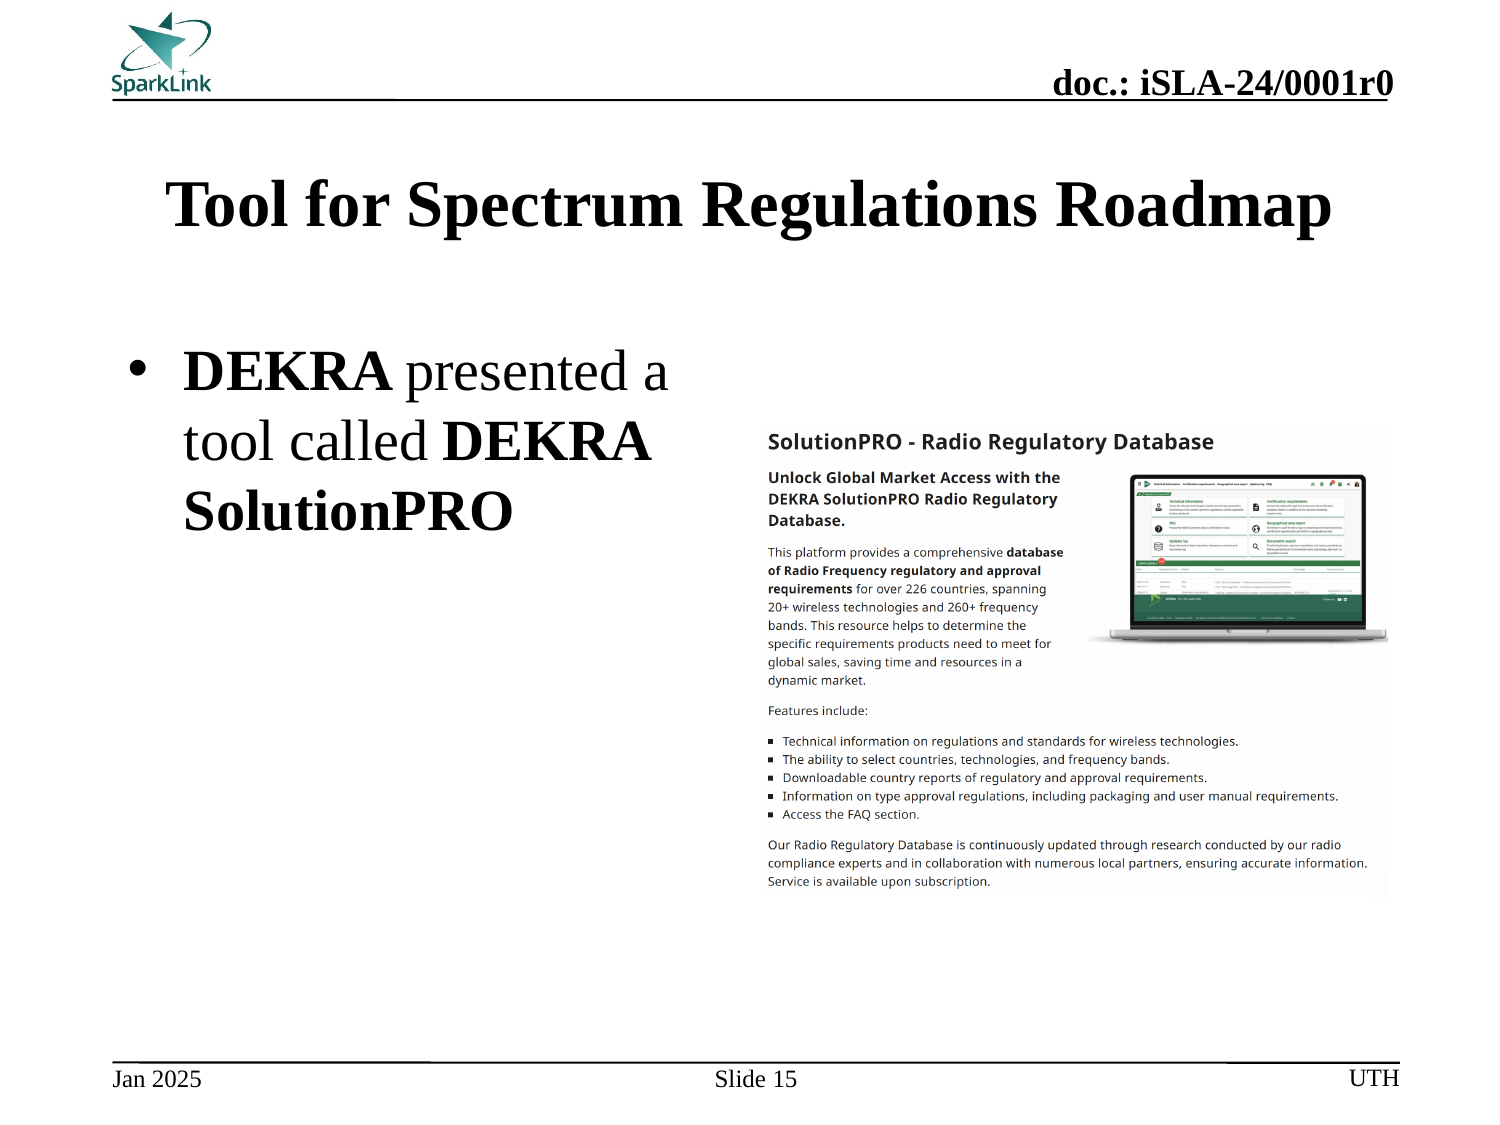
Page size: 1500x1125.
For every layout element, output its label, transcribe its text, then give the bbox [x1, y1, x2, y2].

title Tool for Spectrum Regulations Roadmap [112, 112, 1388, 288]
picture [110, 6, 211, 96]
list DEKRA presented a tool called DEKRA SolutionPRO [112, 324, 738, 1000]
slide_number Slide 15 [712, 1061, 800, 1123]
picture [761, 427, 1388, 897]
